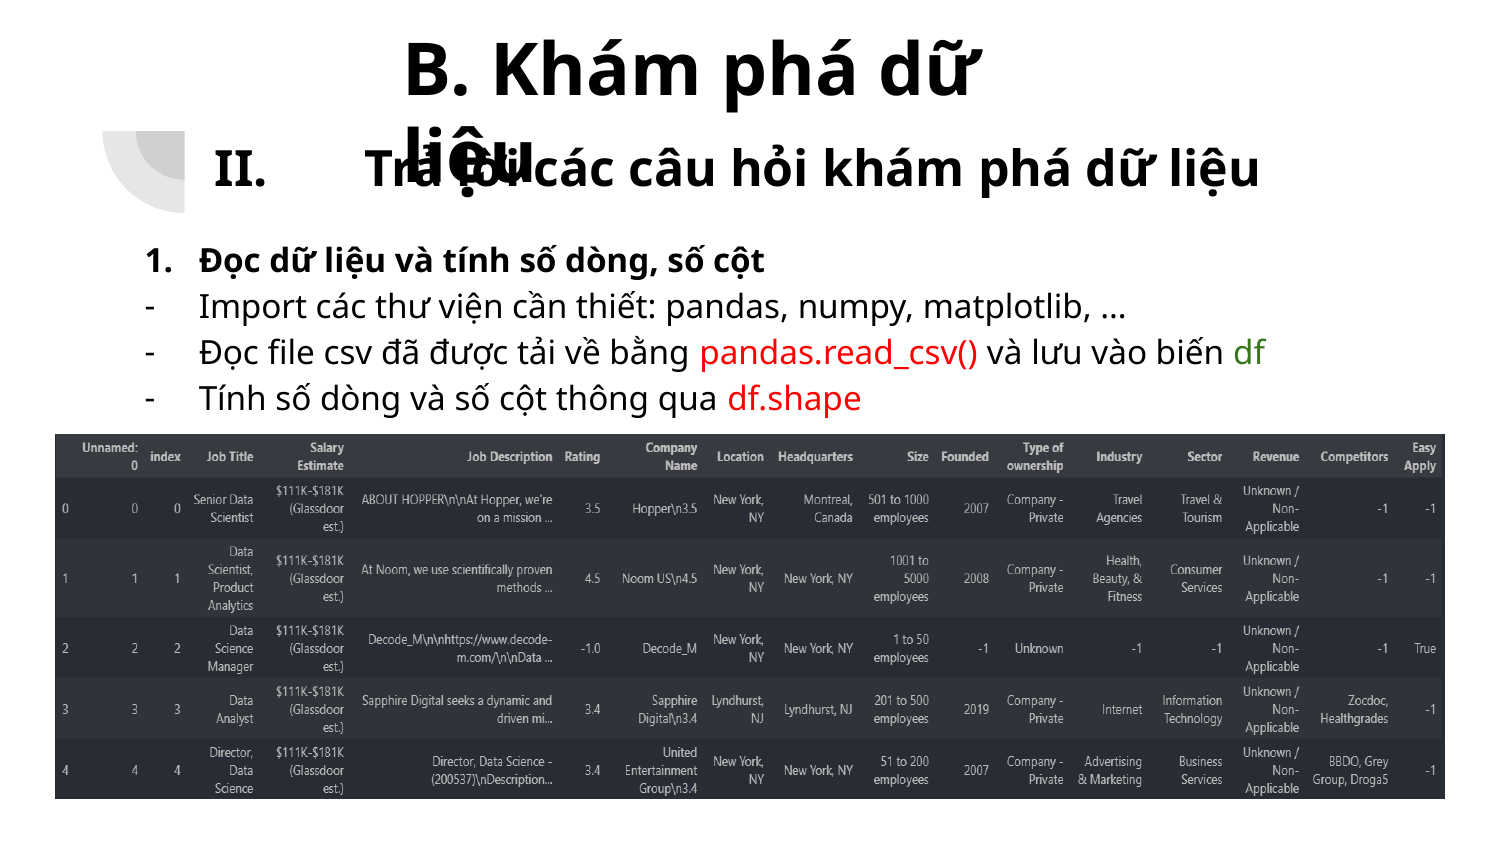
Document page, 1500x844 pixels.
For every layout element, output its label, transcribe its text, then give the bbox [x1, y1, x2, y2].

picture [54, 434, 1446, 799]
text_box B. Khám phá dữ liệu [387, 7, 1113, 121]
text_box Đọc dữ liệu và tính số dòng, số cột Import các thư viện cần thiết: pandas, numpy, matplotlib, … Đọc file csv đã được tải về bằng pandas.read_csv() và lưu vào biến df Tính số dòng và số cột thông qua df.shape [108, 218, 1391, 432]
text_box II. Trả lời các câu hỏi khám phá dữ liệu [199, 121, 1301, 211]
